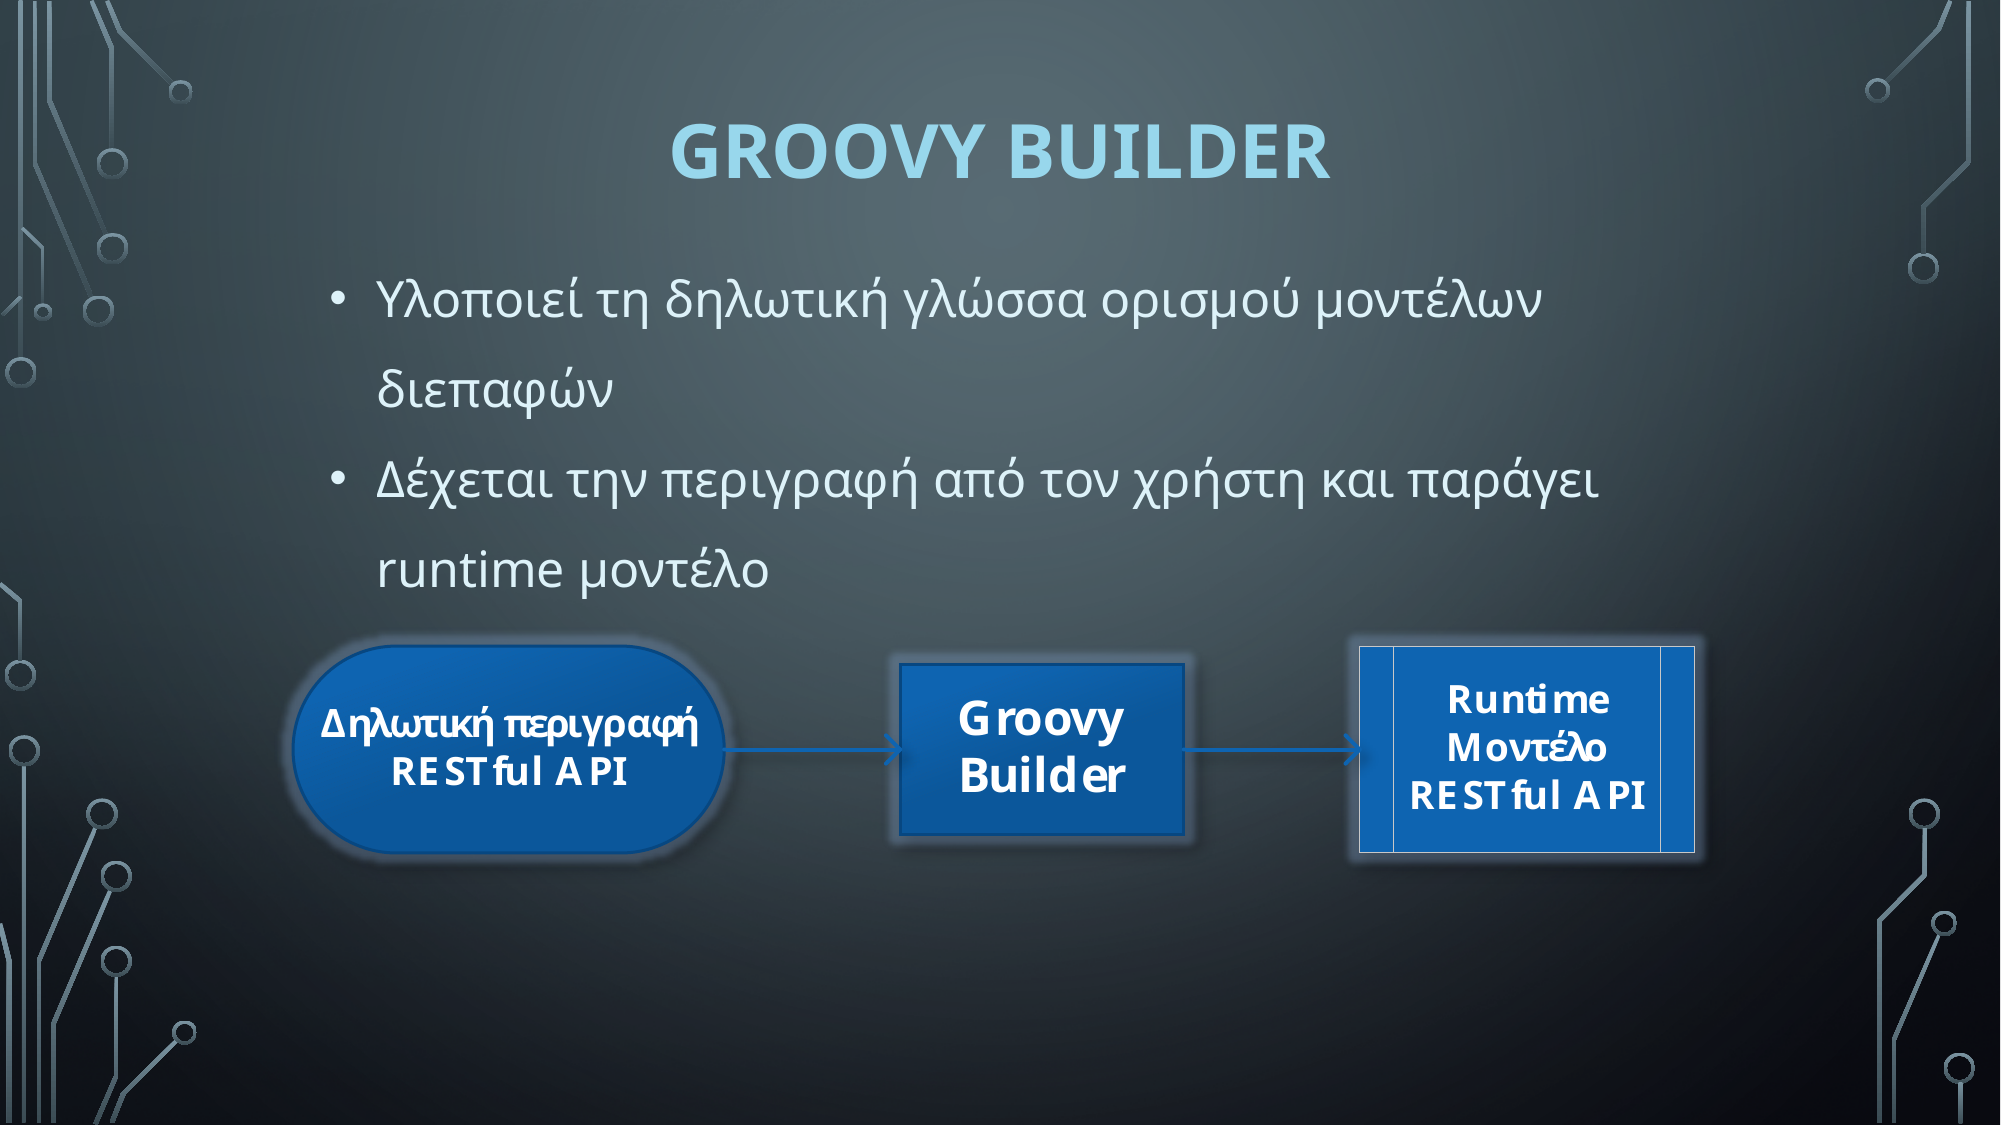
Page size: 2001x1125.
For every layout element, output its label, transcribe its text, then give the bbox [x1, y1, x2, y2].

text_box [262, 615, 1738, 896]
text_box Υλοποιεί τη δηλωτική γλώσσα ορισμού μοντέλων διεπαφών Δέχεται την περιγραφή από τον χρήστη και παράγει runtime μοντέλο [314, 229, 1686, 605]
title Groovy builder [563, 73, 1437, 229]
